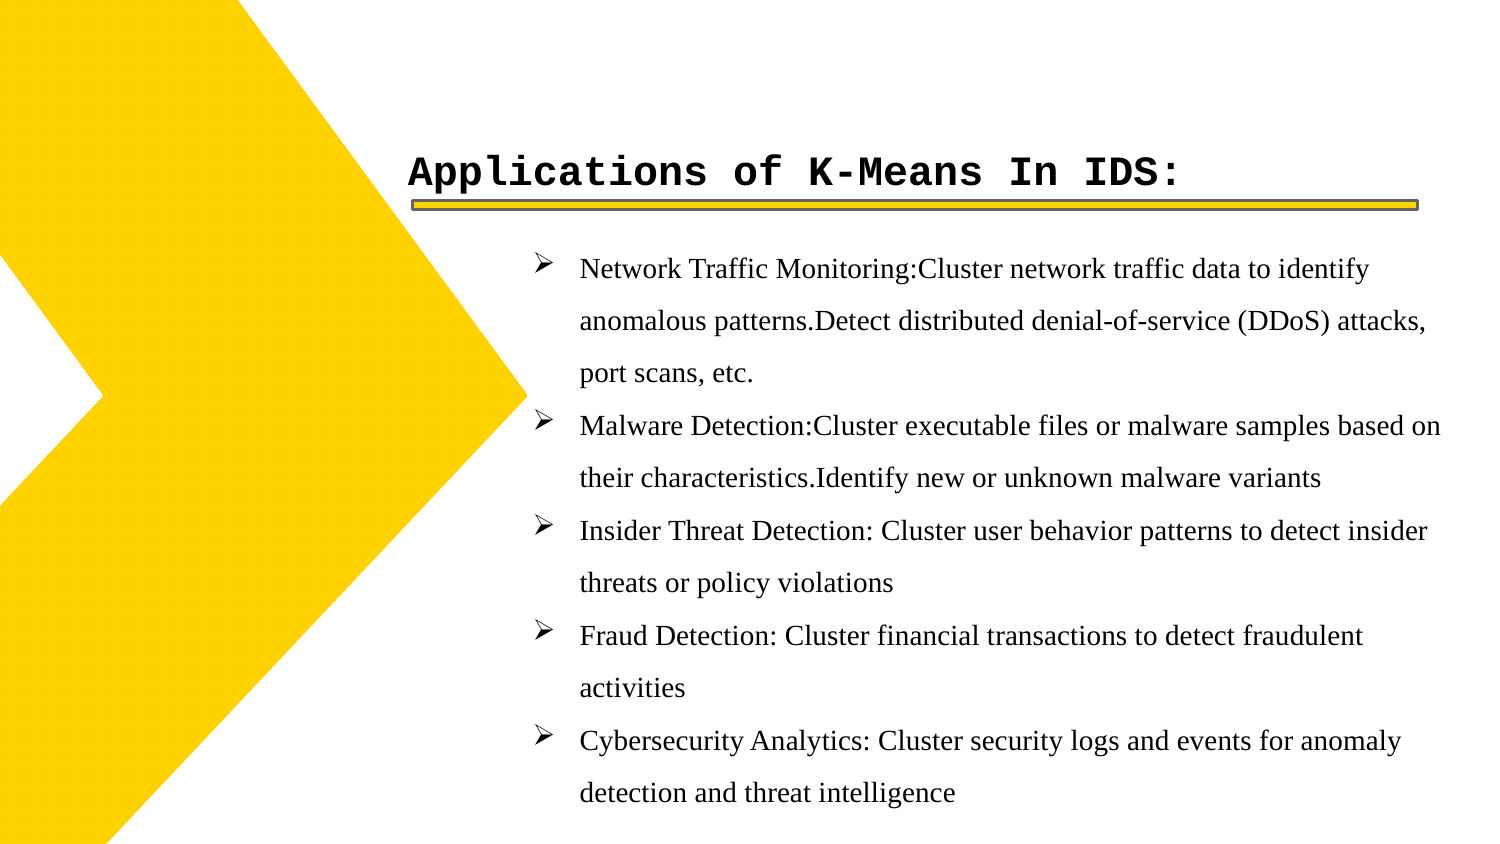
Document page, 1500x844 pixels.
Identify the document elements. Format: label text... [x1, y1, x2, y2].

picture [0, 0, 528, 844]
text_box Network Traffic Monitoring:Cluster network traffic data to identify anomalous patterns.Detect distributed denial-of-service (DDoS) attacks, port scans, etc. Malware Detection:Cluster executable files or malware samples based on their characteristics.Identify new or unknown malware variants Insider Threat Detection: Cluster user behavior patterns to detect insider threats or policy violations Fraud Detection: Cluster financial transactions to detect fraudulent activities Cybersecurity Analytics: Cluster security logs and events for anomaly detection and threat intelligence [517, 223, 1482, 844]
text_box [412, 200, 1418, 210]
text_box Applications of K-Means In IDS: [408, 132, 1482, 194]
